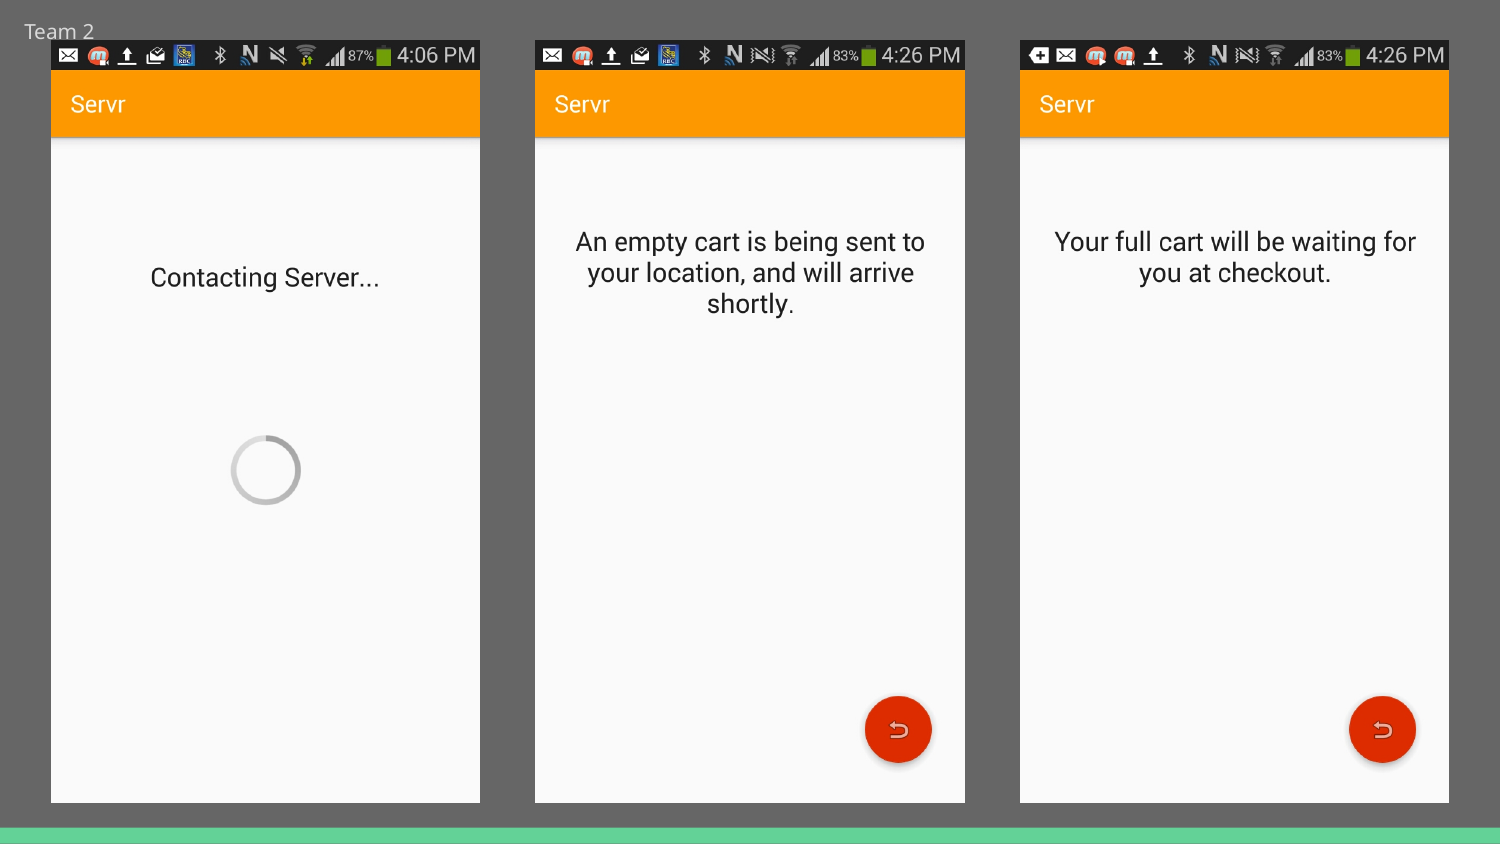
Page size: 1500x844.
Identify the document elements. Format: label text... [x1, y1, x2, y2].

list Team 2 [0, 0, 110, 49]
picture [50, 40, 481, 804]
picture [1019, 40, 1450, 804]
picture [535, 40, 965, 804]
